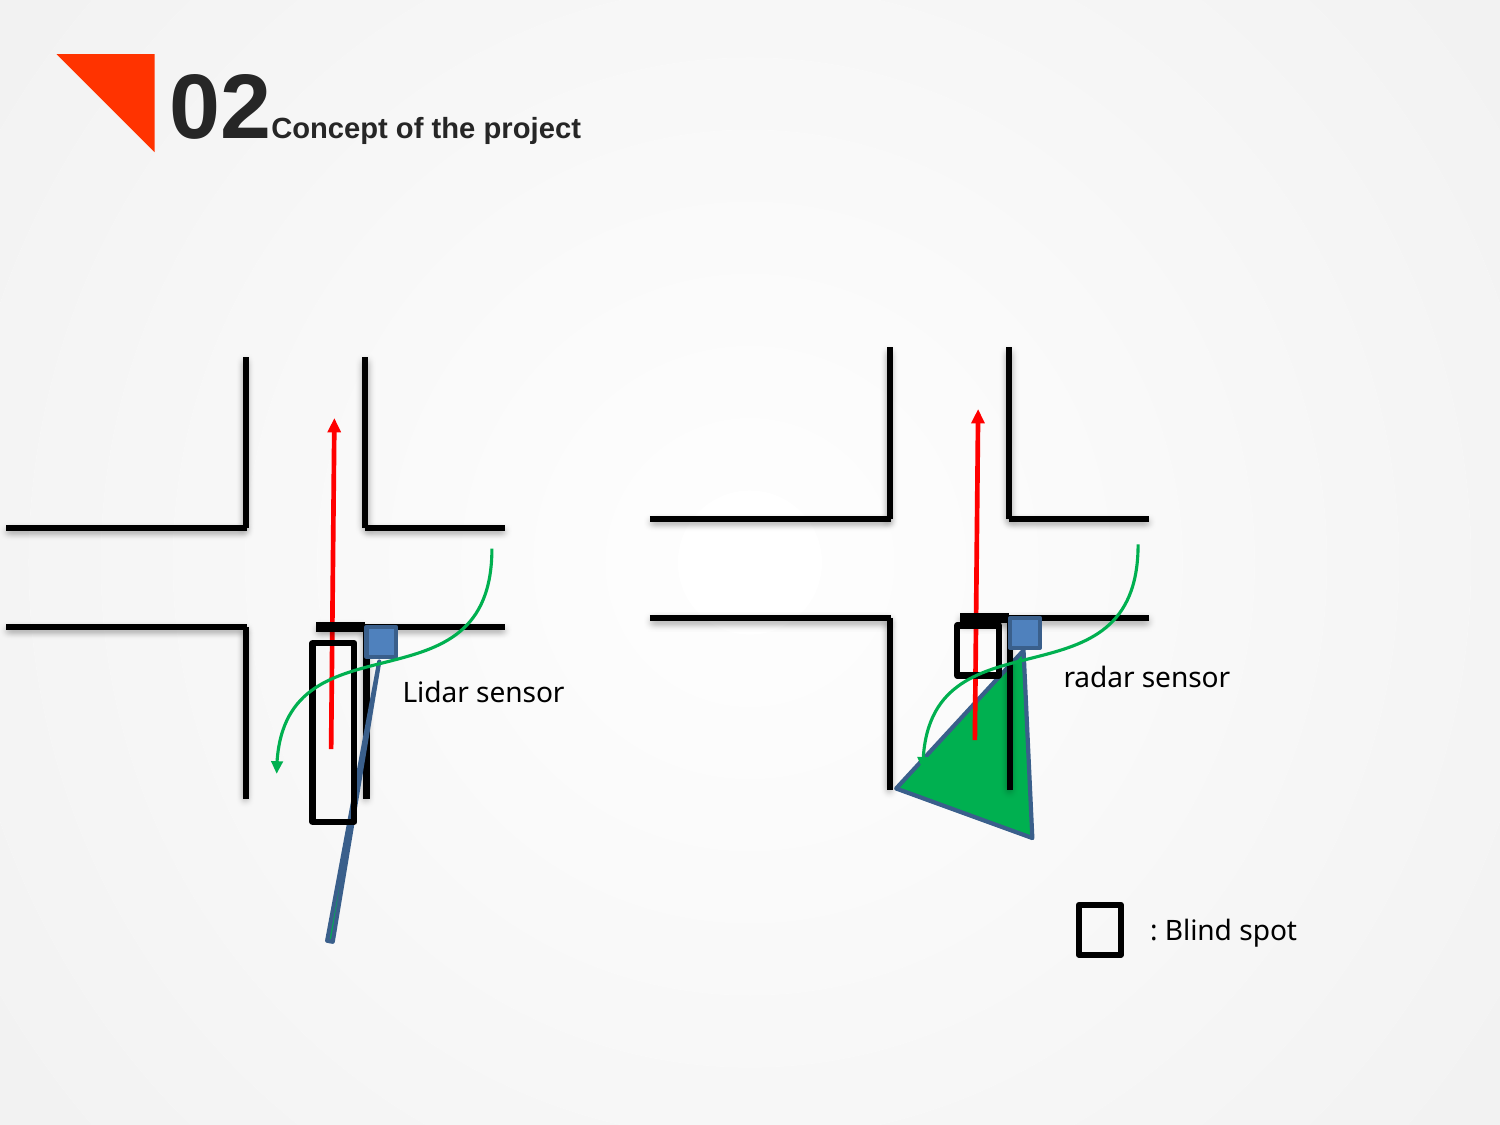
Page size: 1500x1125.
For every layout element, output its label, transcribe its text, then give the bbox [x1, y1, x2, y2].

text_box 02Concept of the project [154, 39, 662, 165]
text_box [325, 824, 355, 944]
text_box [897, 767, 1035, 841]
text_box [54, 51, 154, 154]
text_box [974, 409, 979, 547]
text_box Lidar sensor [501, 666, 580, 716]
text_box radar sensor [1149, 652, 1246, 701]
text_box [310, 777, 356, 824]
text_box : Blind spot [1135, 904, 1313, 954]
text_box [917, 549, 1144, 765]
text_box [356, 777, 362, 815]
text_box [1077, 903, 1123, 957]
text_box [330, 418, 335, 551]
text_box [271, 553, 497, 769]
